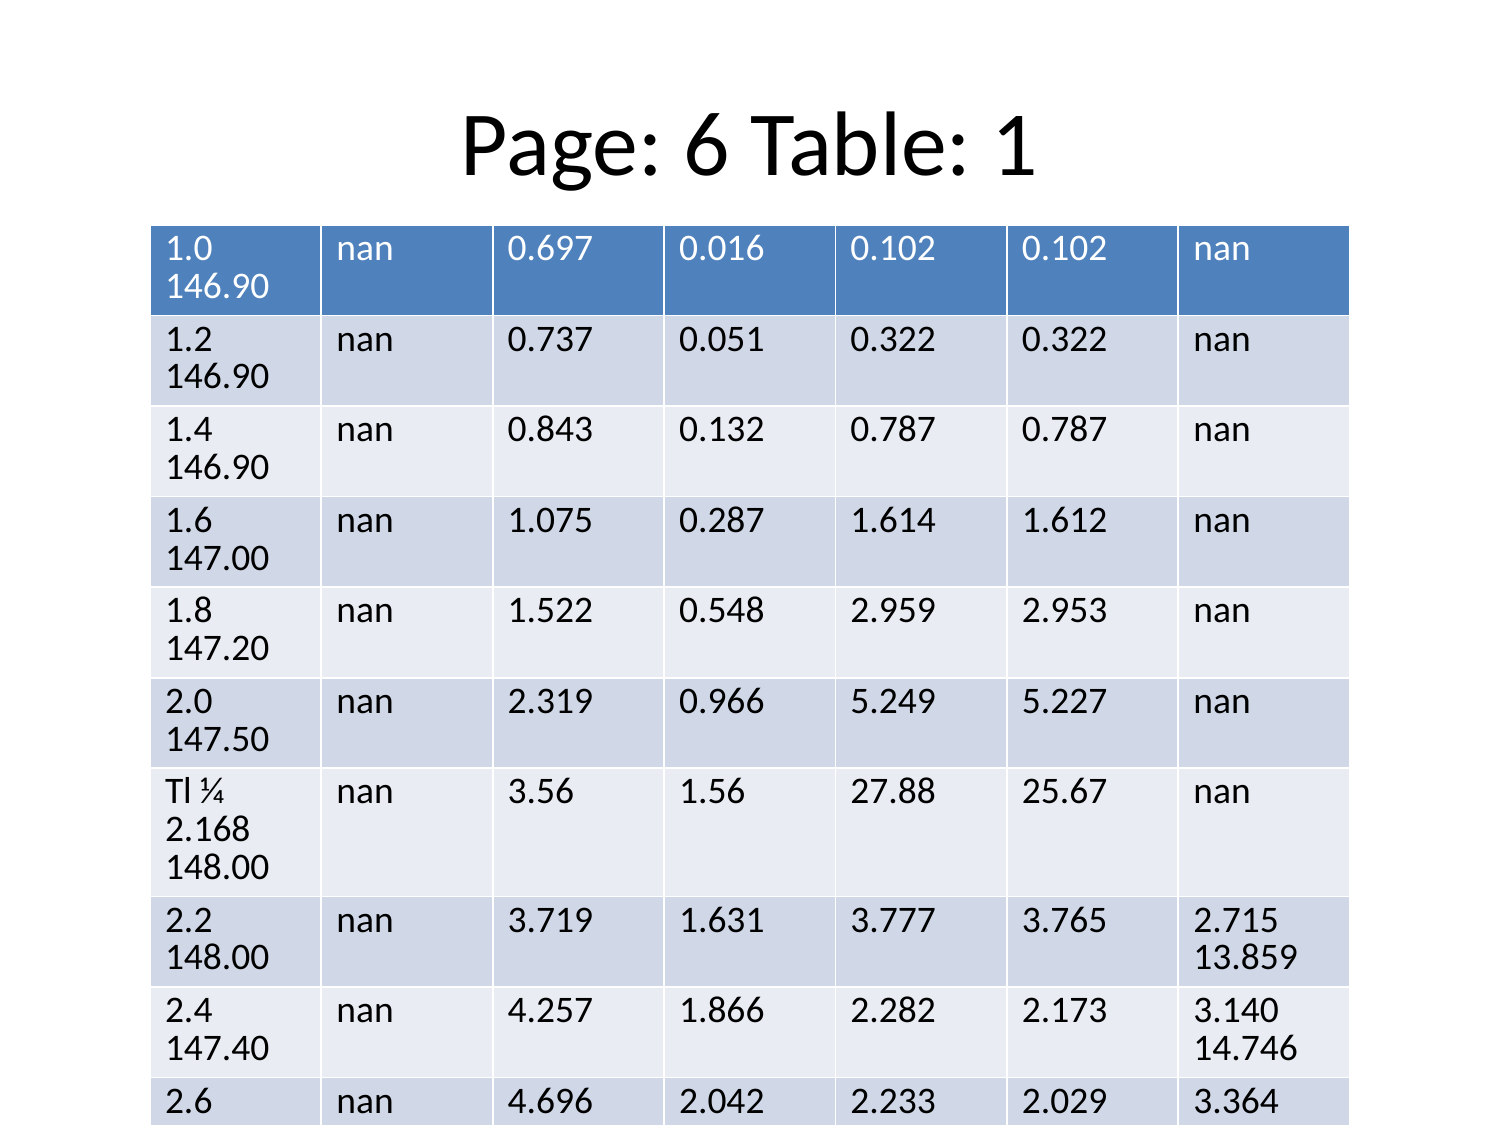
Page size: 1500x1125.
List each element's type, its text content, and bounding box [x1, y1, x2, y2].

table_cell 1.075 [494, 497, 663, 586]
table_cell nan [1179, 769, 1349, 896]
table_cell nan [1179, 497, 1349, 586]
table_cell 0.051 [665, 316, 835, 405]
table_cell nan [322, 988, 492, 1077]
title Page: 6 Table: 1 [75, 45, 1425, 233]
table_cell 1.2 146.90 [151, 316, 320, 405]
table_cell 0.322 [1008, 316, 1177, 405]
table_header 0.102 [836, 226, 1006, 315]
table_cell 0.132 [665, 407, 835, 496]
table_cell nan [322, 588, 492, 677]
table_cell 2.959 [836, 588, 1006, 677]
table_header nan [322, 226, 492, 315]
table_cell 1.56 [665, 769, 835, 896]
table_cell 1.866 [665, 988, 835, 1077]
table_cell 2.173 [1008, 988, 1177, 1077]
table_cell 2.042 [665, 1078, 835, 1125]
table_cell 2.0 147.50 [151, 679, 320, 767]
table_cell nan [1179, 588, 1349, 677]
table_cell nan [1179, 407, 1349, 496]
table_cell 3.364 15.529 [1179, 1078, 1349, 1125]
table_cell nan [322, 897, 492, 986]
table_cell 0.737 [494, 316, 663, 405]
table_header nan [1179, 226, 1349, 315]
table_cell nan [322, 769, 492, 896]
table_cell 2.2 148.00 [151, 897, 320, 986]
table_cell nan [322, 497, 492, 586]
table_cell 0.787 [1008, 407, 1177, 496]
table_cell 0.843 [494, 407, 663, 496]
table_cell 1.612 [1008, 497, 1177, 586]
table_cell nan [322, 316, 492, 405]
table_header 0.016 [665, 226, 835, 315]
table_cell nan [322, 1078, 492, 1125]
table_cell nan [322, 679, 492, 767]
table_header 0.102 [1008, 226, 1177, 315]
table_cell 3.777 [836, 897, 1006, 986]
table_cell 3.765 [1008, 897, 1177, 986]
table_cell 0.787 [836, 407, 1006, 496]
table_cell 1.4 146.90 [151, 407, 320, 496]
table_cell 4.257 [494, 988, 663, 1077]
table_cell 27.88 [836, 769, 1006, 896]
table_cell Tl 1⁄4 2.168 148.00 [151, 769, 320, 896]
table_cell 25.67 [1008, 769, 1177, 896]
table_cell 1.8 147.20 [151, 588, 320, 677]
table_cell 3.56 [494, 769, 663, 896]
table_cell 2.4 147.40 [151, 988, 320, 1077]
table_cell 2.319 [494, 679, 663, 767]
table_cell 1.6 147.00 [151, 497, 320, 586]
table_cell nan [322, 407, 492, 496]
table_cell 0.287 [665, 497, 835, 586]
table_cell 0.548 [665, 588, 835, 677]
table_cell 5.249 [836, 679, 1006, 767]
table_cell 2.029 [1008, 1078, 1177, 1125]
table_cell 0.322 [836, 316, 1006, 405]
table_cell 2.715 13.859 [1179, 897, 1349, 986]
table_cell 3.140 14.746 [1179, 988, 1349, 1077]
table_cell 3.719 [494, 897, 663, 986]
table_cell 4.696 [494, 1078, 663, 1125]
table_cell 2.6 146.30 [151, 1078, 320, 1125]
table_cell 5.227 [1008, 679, 1177, 767]
table_cell 2.233 [836, 1078, 1006, 1125]
table_cell 2.282 [836, 988, 1006, 1077]
table_cell nan [1179, 679, 1349, 767]
table_cell 1.631 [665, 897, 835, 986]
table_cell 1.614 [836, 497, 1006, 586]
table_header 1.0 146.90 [151, 226, 320, 315]
table_cell 1.522 [494, 588, 663, 677]
table_header 0.697 [494, 226, 663, 315]
table_cell 2.953 [1008, 588, 1177, 677]
table_cell 0.966 [665, 679, 835, 767]
table_cell nan [1179, 316, 1349, 405]
